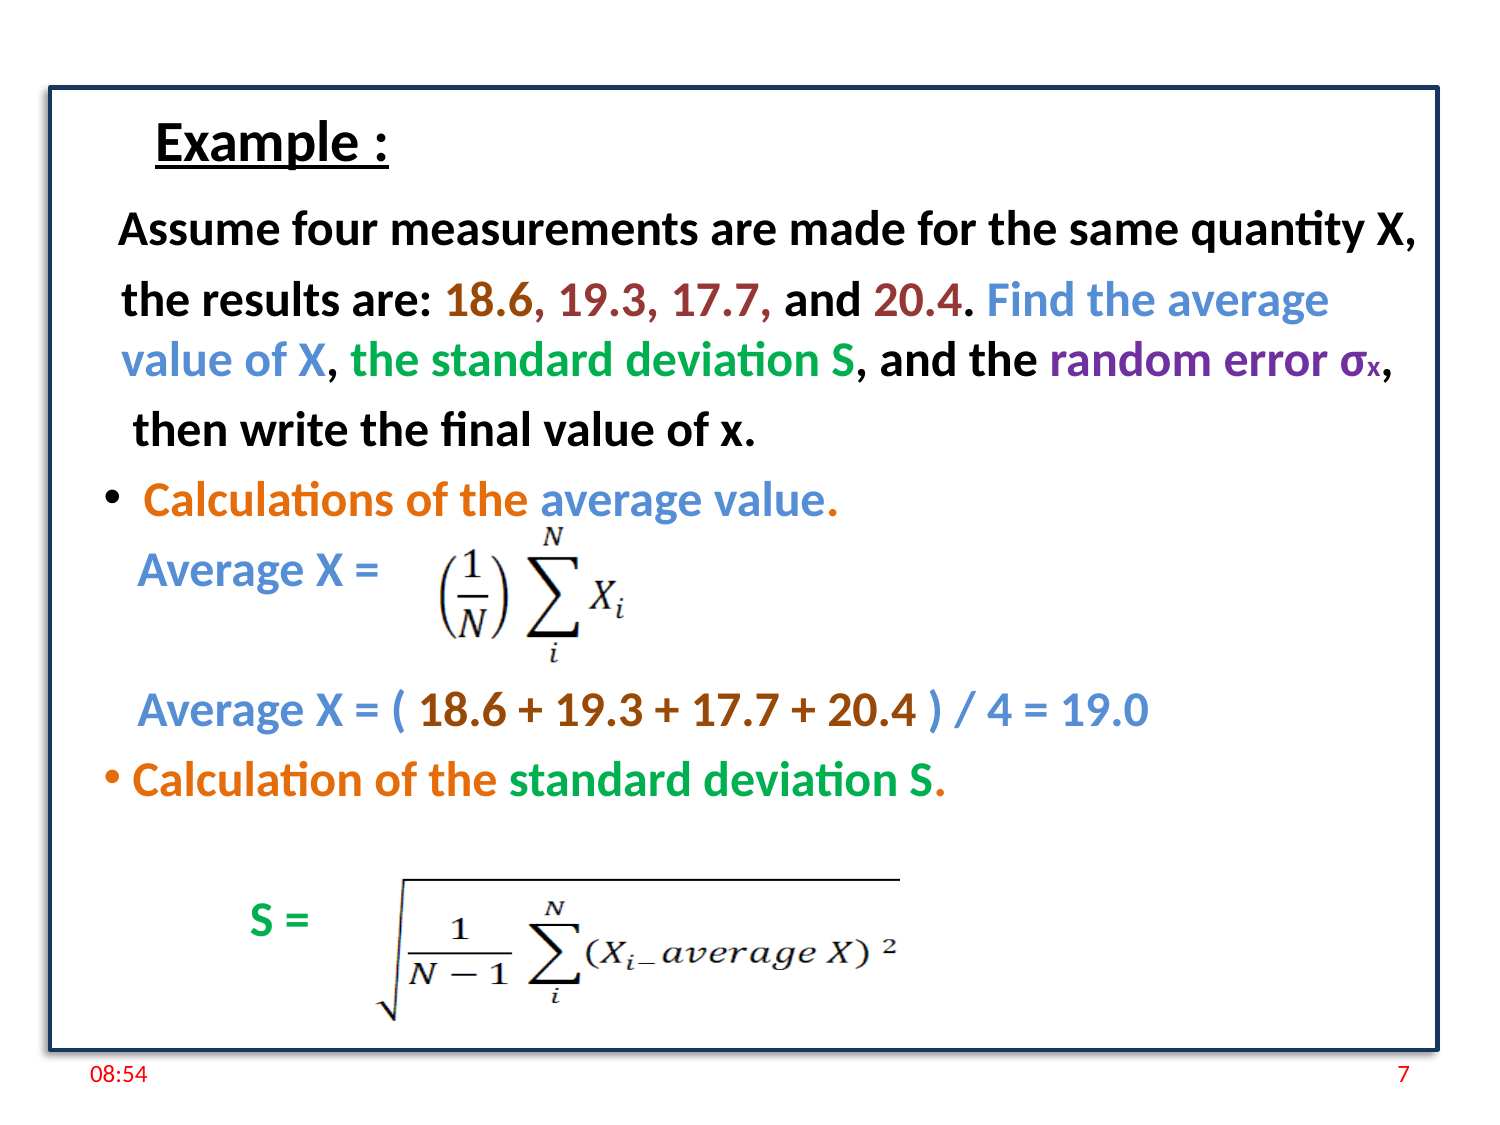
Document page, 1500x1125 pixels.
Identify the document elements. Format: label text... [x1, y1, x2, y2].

slide_number 7 [1074, 1042, 1425, 1103]
picture [437, 524, 627, 674]
list Example : Assume four measurements are made for the same quantity X, the results are: 18.6, 19.3, 17.7, and 20.4. Find the average value of X, the standard deviation S, and the random error σx, then write the final value of x. Calculations of the average value. Average X = Average X = ( 18.6 + 19.3 + 17.7 + 20.4 ) / 4 = 19.0 Calculation of the standard deviation S. S = [48, 85, 1440, 1052]
picture [374, 874, 901, 1027]
slide_number الإثنين، 04 تشرين الأول، 2021 [75, 1042, 425, 1103]
